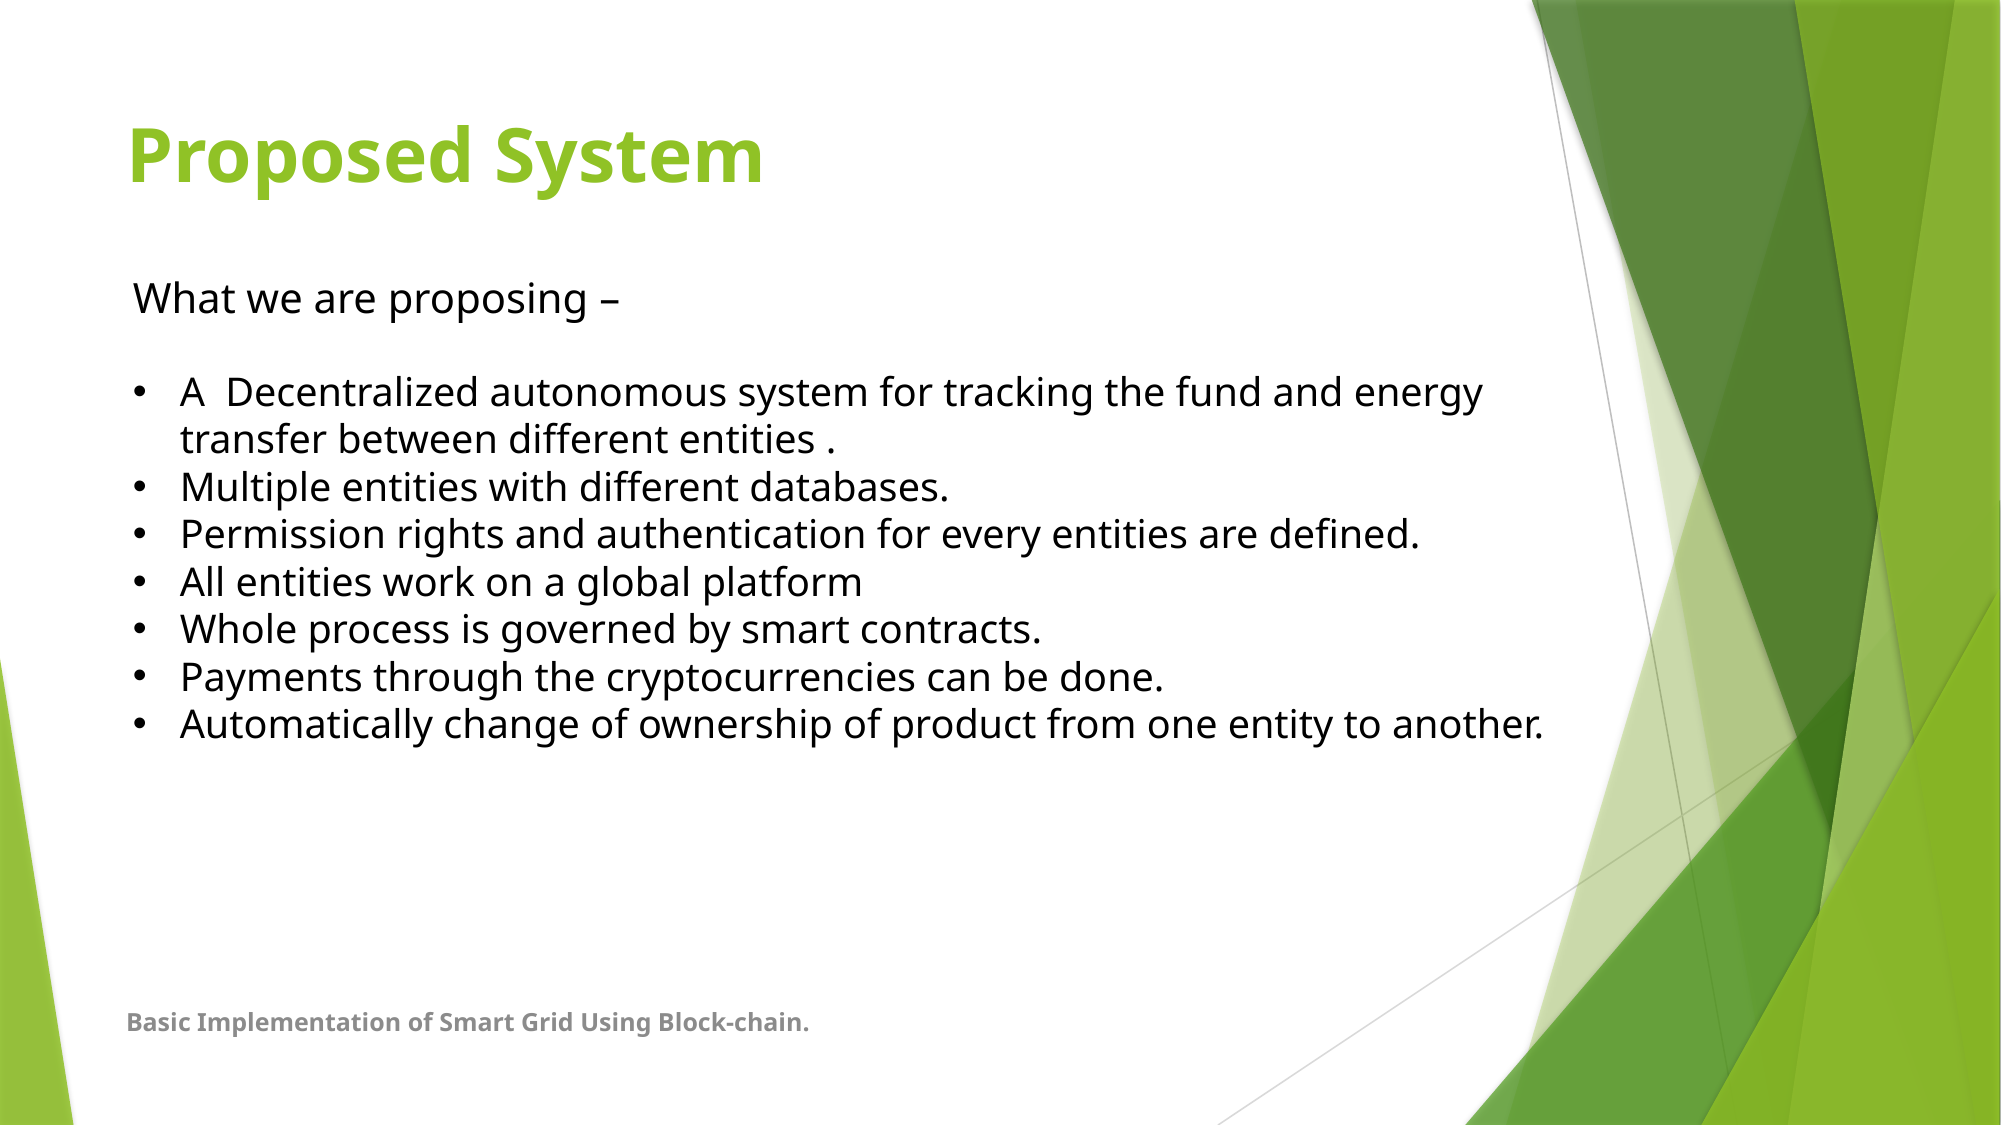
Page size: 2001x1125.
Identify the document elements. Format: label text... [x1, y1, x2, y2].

title Proposed System [111, 99, 1522, 317]
text_box What we are proposing – A Decentralized autonomous system for tracking the fund and energy transfer between different entities . Multiple entities with different databases. Permission rights and authentication for every entities are defined. All entities work on a global platform Whole process is governed by smart contracts. Payments through the cryptocurrencies can be done. Automatically change of ownership of product from one entity to another. [118, 264, 1649, 802]
footer Basic Implementation of Smart Grid Using Block-chain. [111, 991, 1145, 1051]
